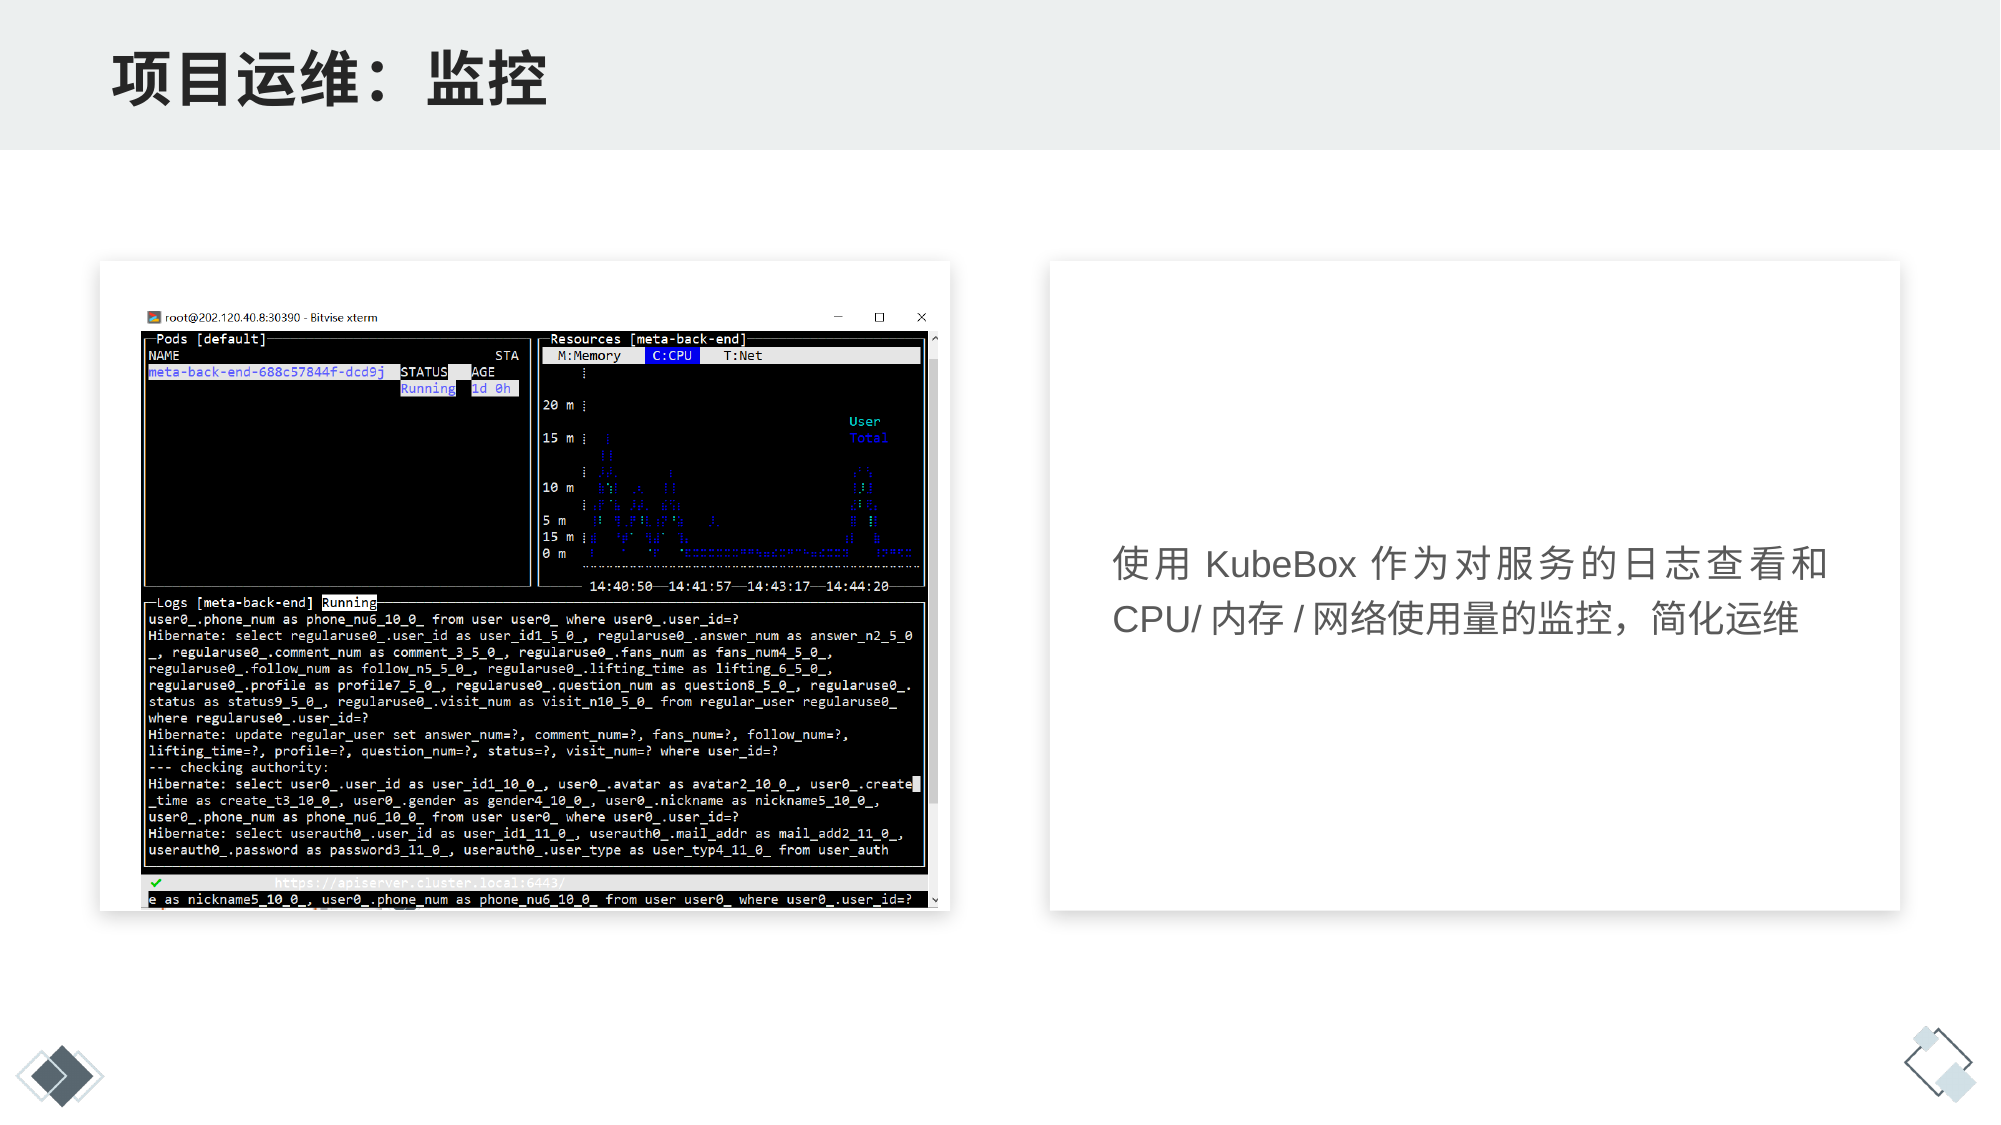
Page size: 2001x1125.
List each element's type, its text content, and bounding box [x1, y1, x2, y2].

text_box [99, 261, 951, 911]
picture [0, 1027, 119, 1125]
text_box 使用KubeBox作为对服务的日志查看和CPU/内存/网络使用量的监控，简化运维 [1112, 311, 1838, 861]
text_box [0, 0, 2000, 150]
text_box 项目运维：监控 [105, 25, 1895, 125]
text_box [1049, 261, 1901, 911]
picture [1881, 1003, 2000, 1125]
picture [141, 310, 939, 910]
